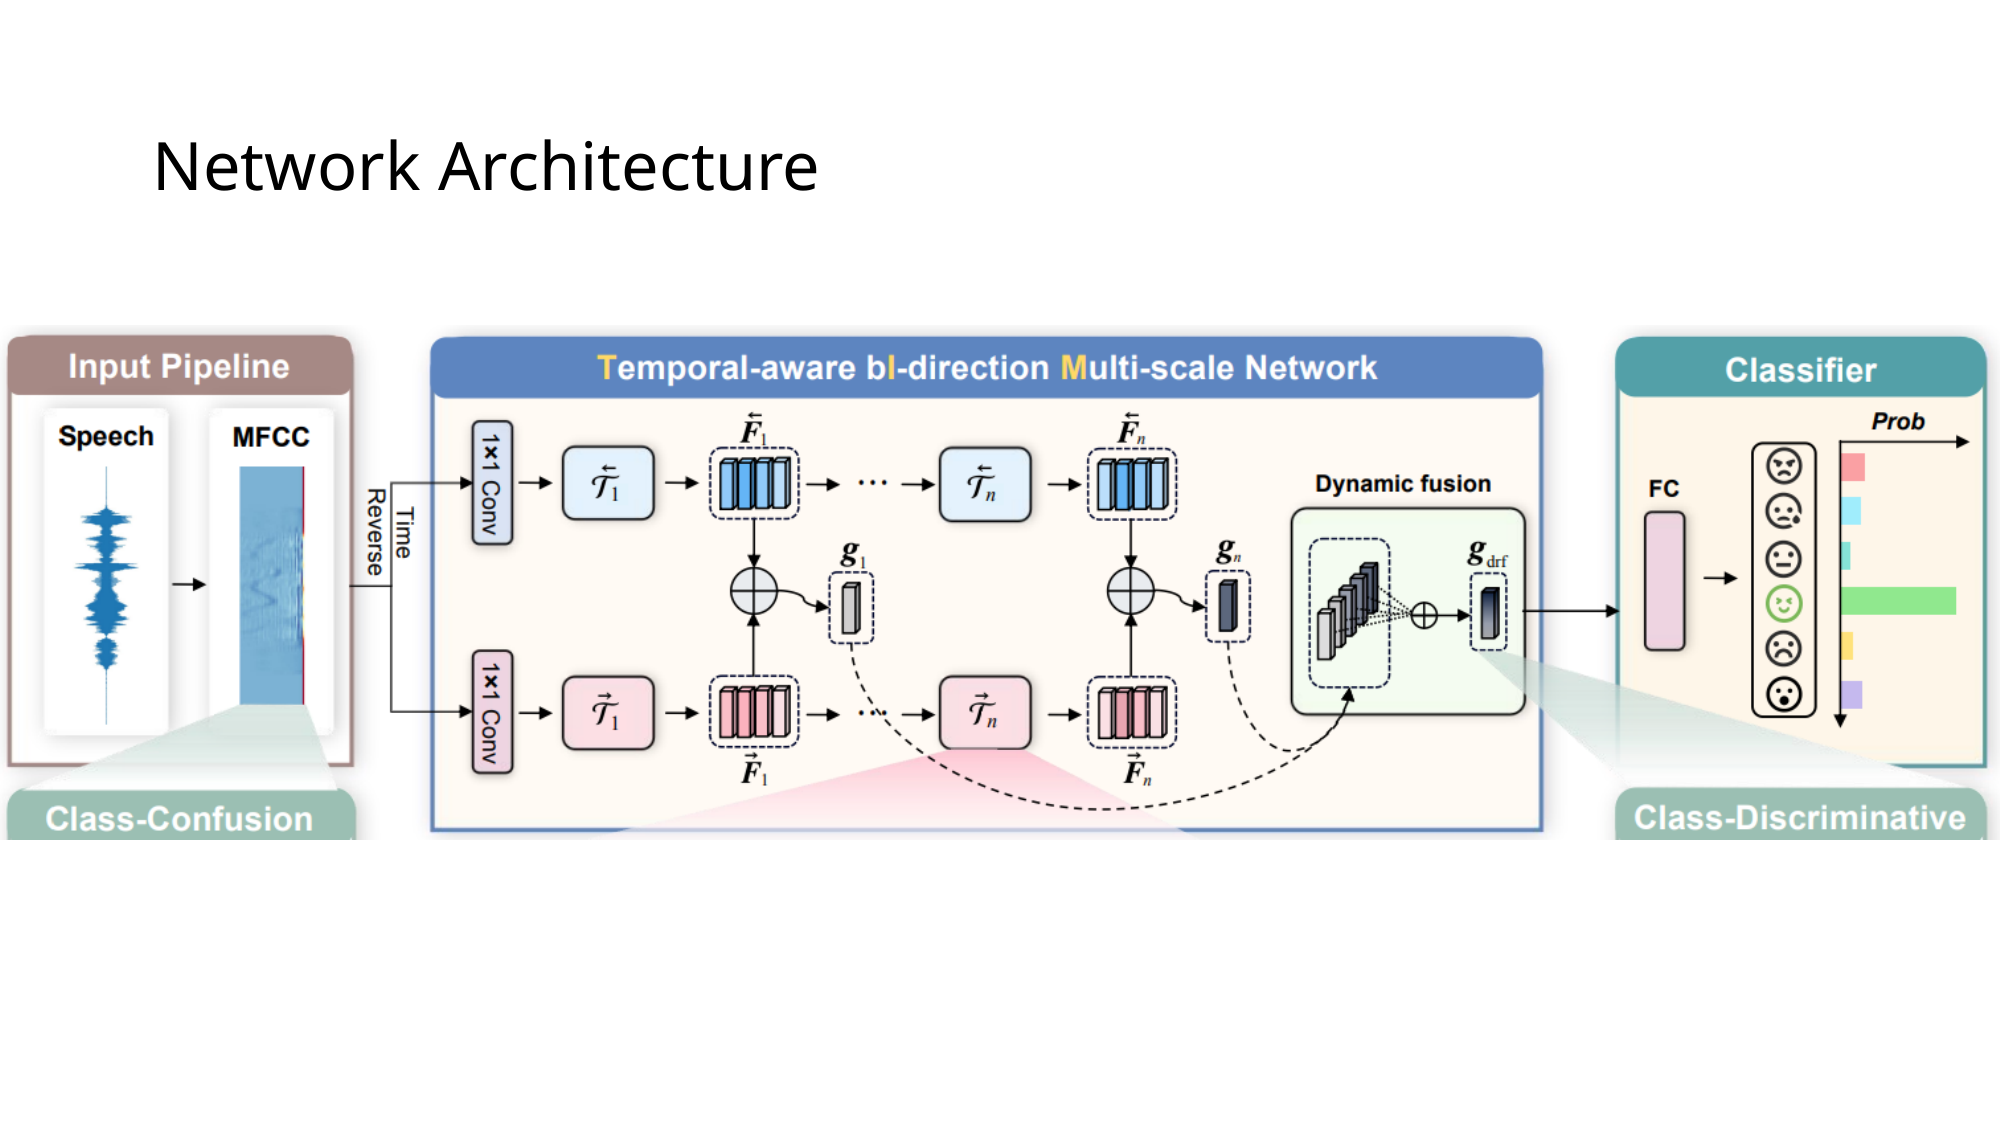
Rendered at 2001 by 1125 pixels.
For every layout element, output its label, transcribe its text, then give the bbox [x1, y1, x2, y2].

picture [0, 325, 2000, 840]
title Network Architecture [137, 59, 1863, 278]
